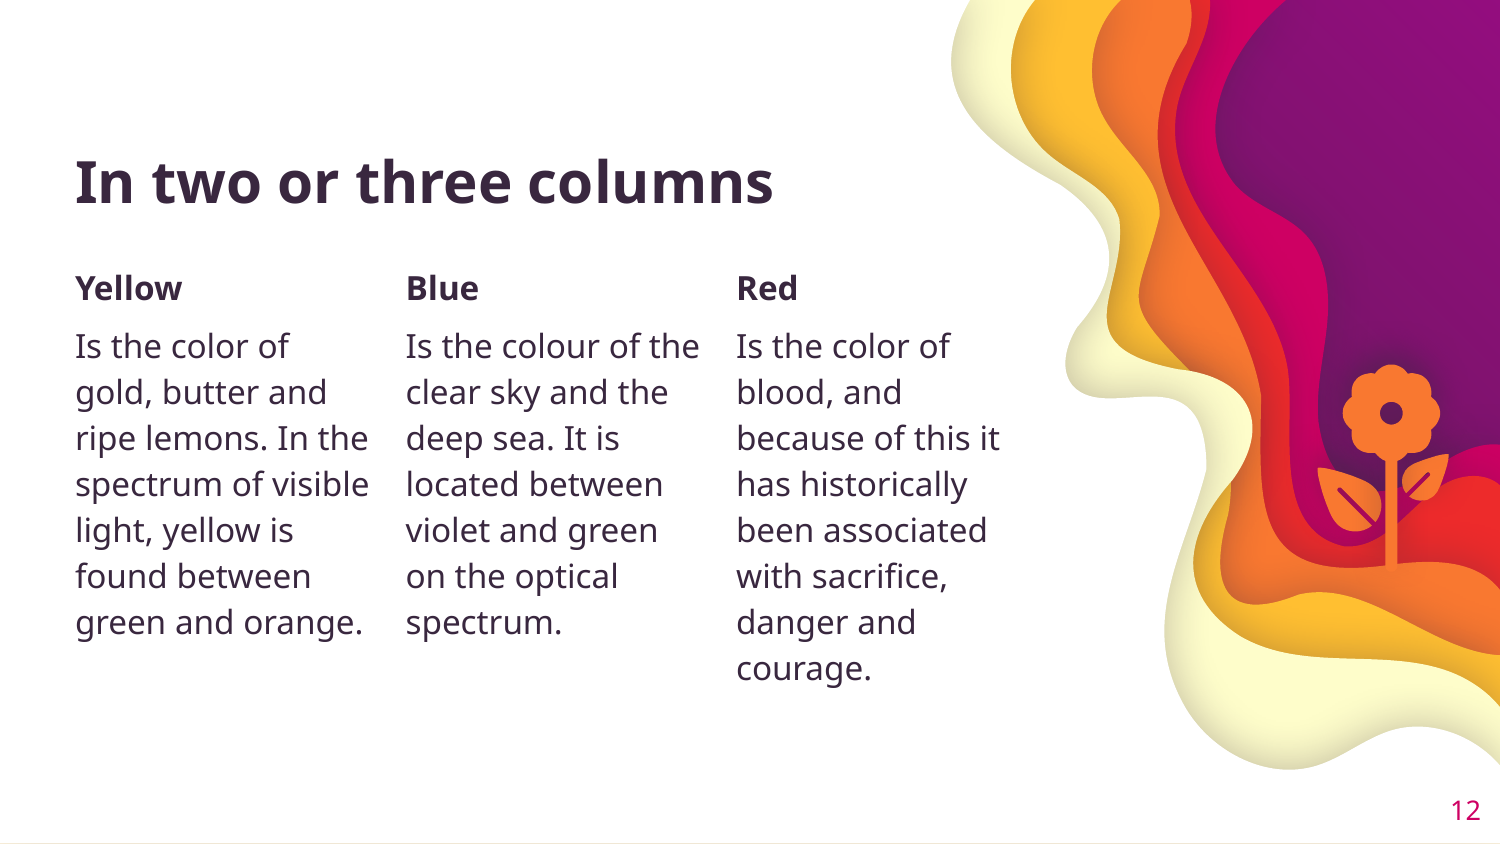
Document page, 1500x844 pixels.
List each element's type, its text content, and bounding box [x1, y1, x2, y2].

list Red Is the color of blood, and because of this it has historically been associated with sacrifice, danger and courage. [736, 261, 1033, 744]
list Yellow Is the color of gold, butter and ripe lemons. In the spectrum of visible light, yellow is found between green and orange. [75, 261, 372, 744]
slide_number 12 [1391, 779, 1482, 844]
list Blue Is the colour of the clear sky and the deep sea. It is located between violet and green on the optical spectrum. [405, 261, 703, 744]
title In two or three columns [75, 97, 931, 215]
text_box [1317, 364, 1449, 572]
